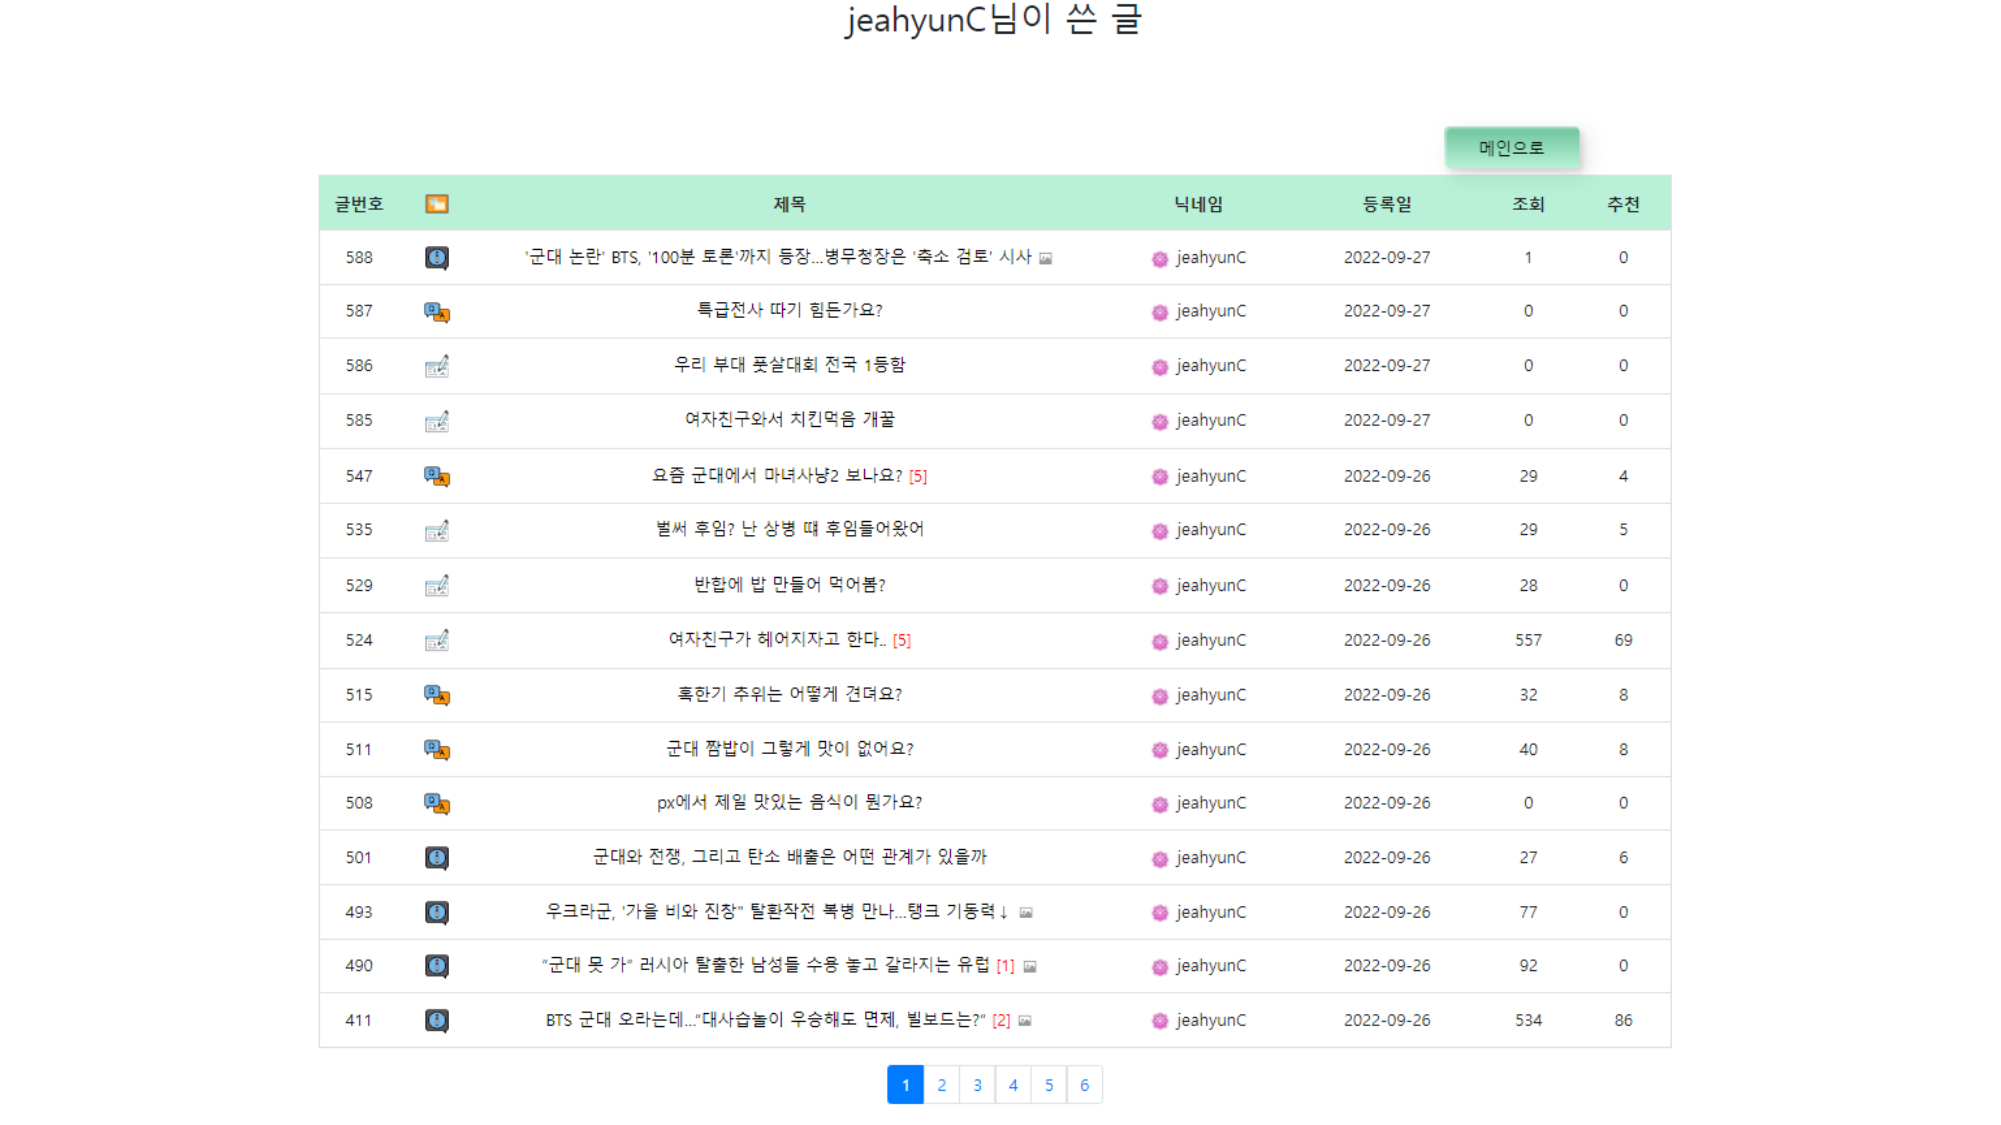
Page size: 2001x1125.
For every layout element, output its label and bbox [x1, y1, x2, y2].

picture [284, 0, 1716, 1125]
